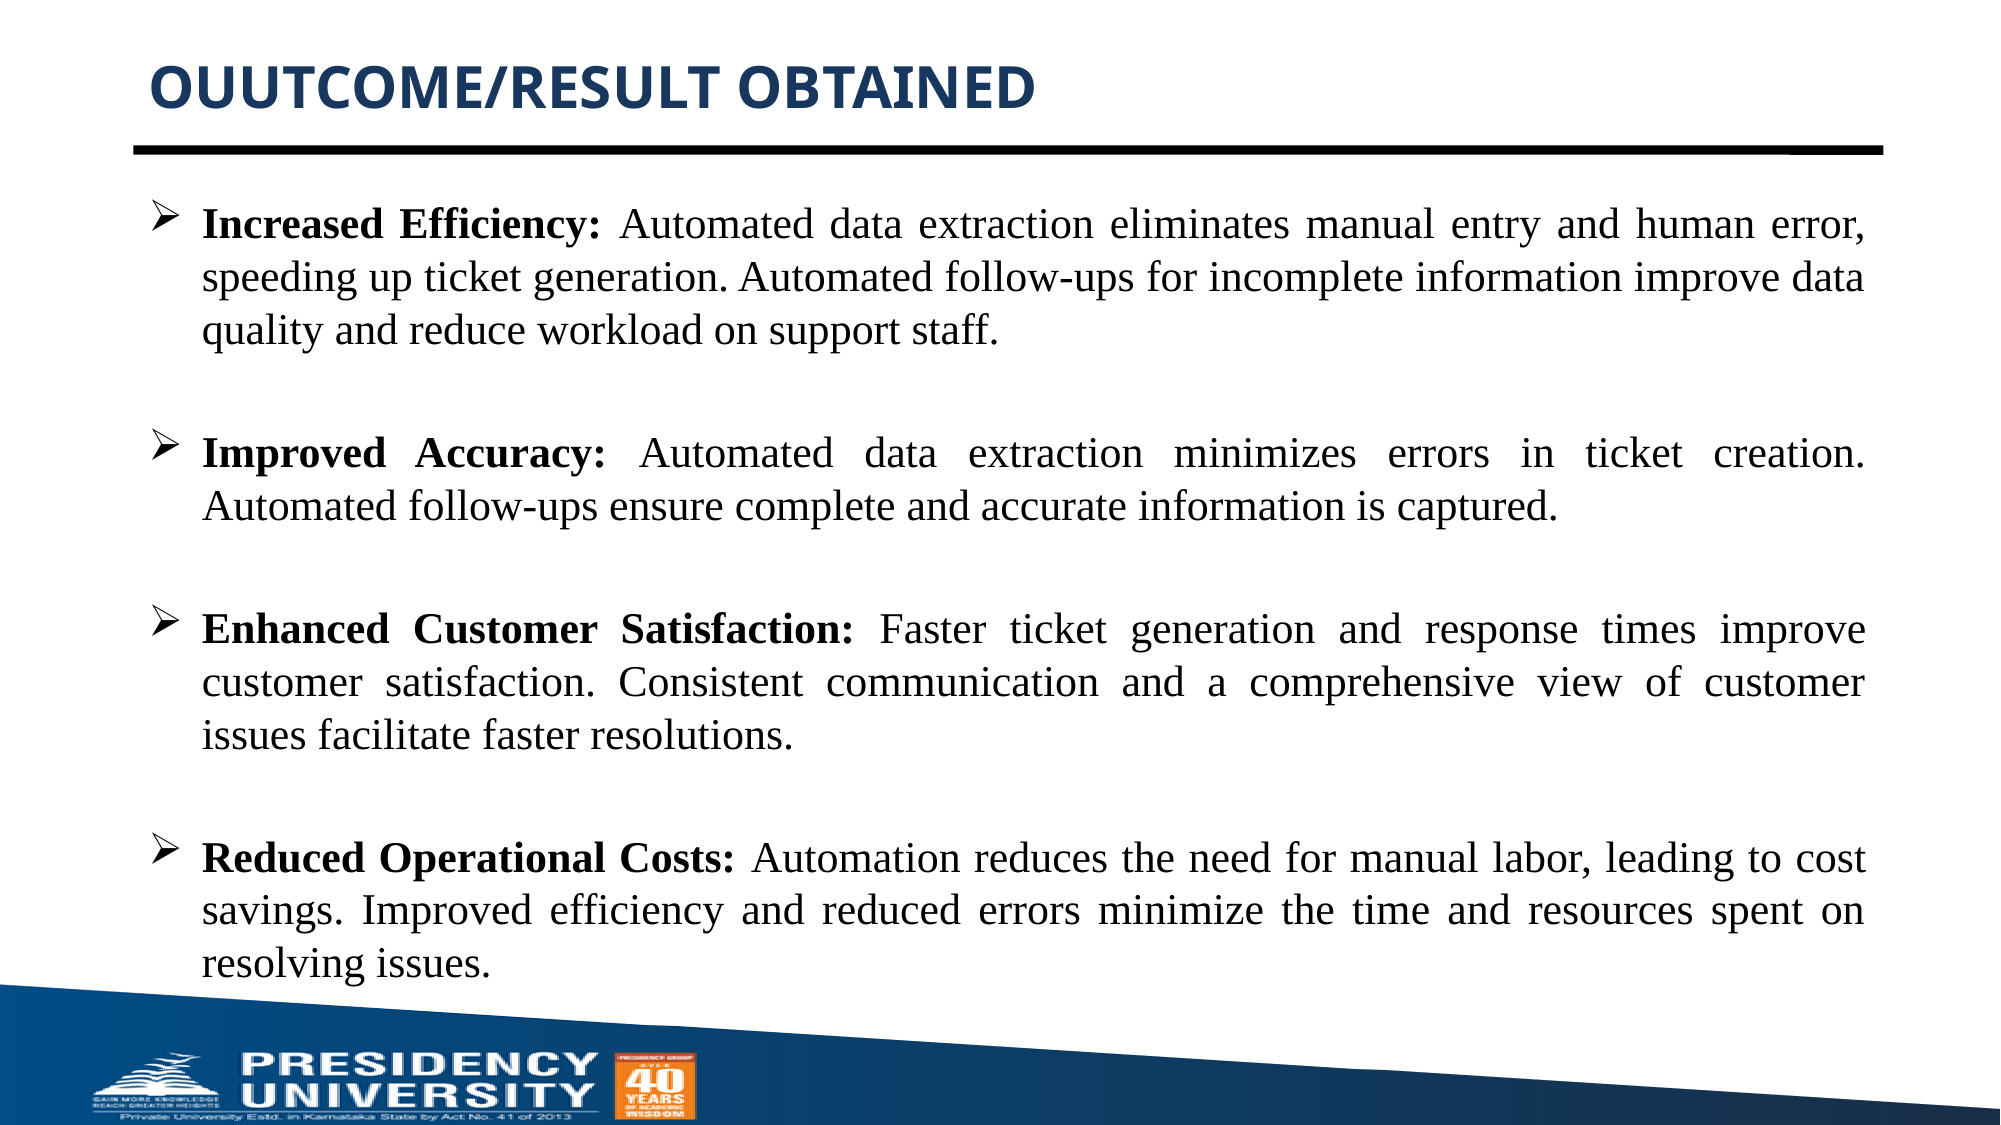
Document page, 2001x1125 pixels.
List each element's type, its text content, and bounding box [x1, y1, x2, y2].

title OUUTCOME/RESULT OBTAINED [133, 45, 1884, 125]
picture [0, 982, 2000, 1125]
list Increased Efficiency: Automated data extraction eliminates manual entry and human error, speeding up ticket generation. Automated follow-ups for incomplete information improve data quality and reduce workload on support staff. Improved Accuracy: Automated data extraction minimizes errors in ticket creation. Automated follow-ups ensure complete and accurate information is captured. Enhanced Customer Satisfaction: Faster ticket generation and response times improve customer satisfaction. Consistent communication and a comprehensive view of customer issues facilitate faster resolutions. Reduced Operational Costs: Automation reduces the need for manual labor, leading to cost savings. Improved efficiency and reduced errors minimize the time and resources spent on resolving issues. [133, 187, 1884, 1000]
